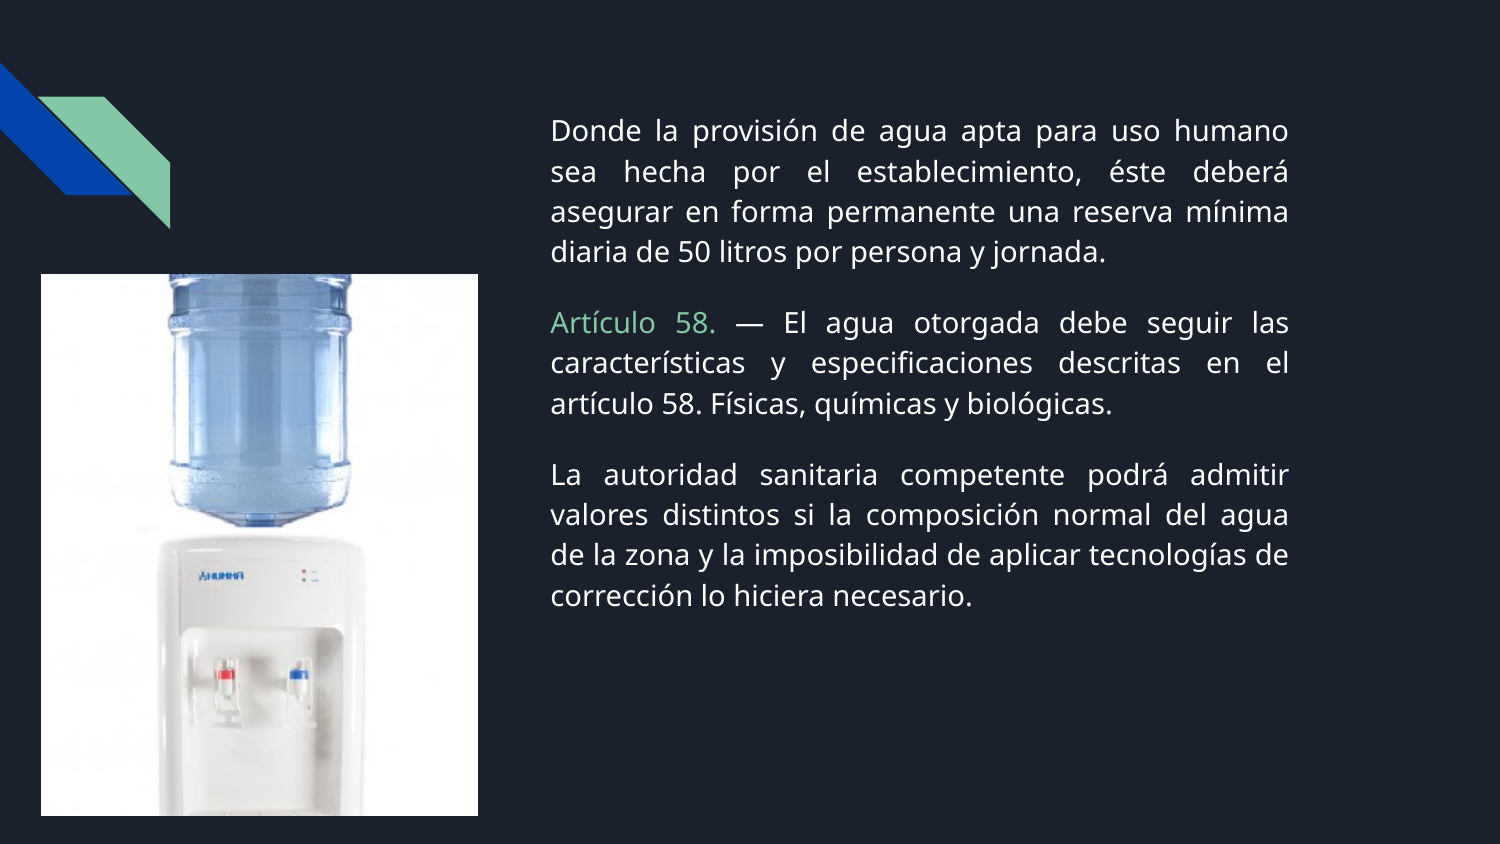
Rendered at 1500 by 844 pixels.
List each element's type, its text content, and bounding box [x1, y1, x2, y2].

list Donde la provisión de agua apta para uso humano sea hecha por el establecimiento, éste deberá asegurar en forma permanente una reserva mínima diaria de 50 litros por persona y jornada. Artículo 58. — El agua otorgada debe seguir las características y especificaciones descritas en el artículo 58. Físicas, químicas y biológicas. La autoridad sanitaria competente podrá admitir valores distintos si la composición normal del agua de la zona y la imposibilidad de aplicar tecnologías de corrección lo hiciera necesario. [535, 92, 1368, 735]
picture [41, 274, 478, 816]
